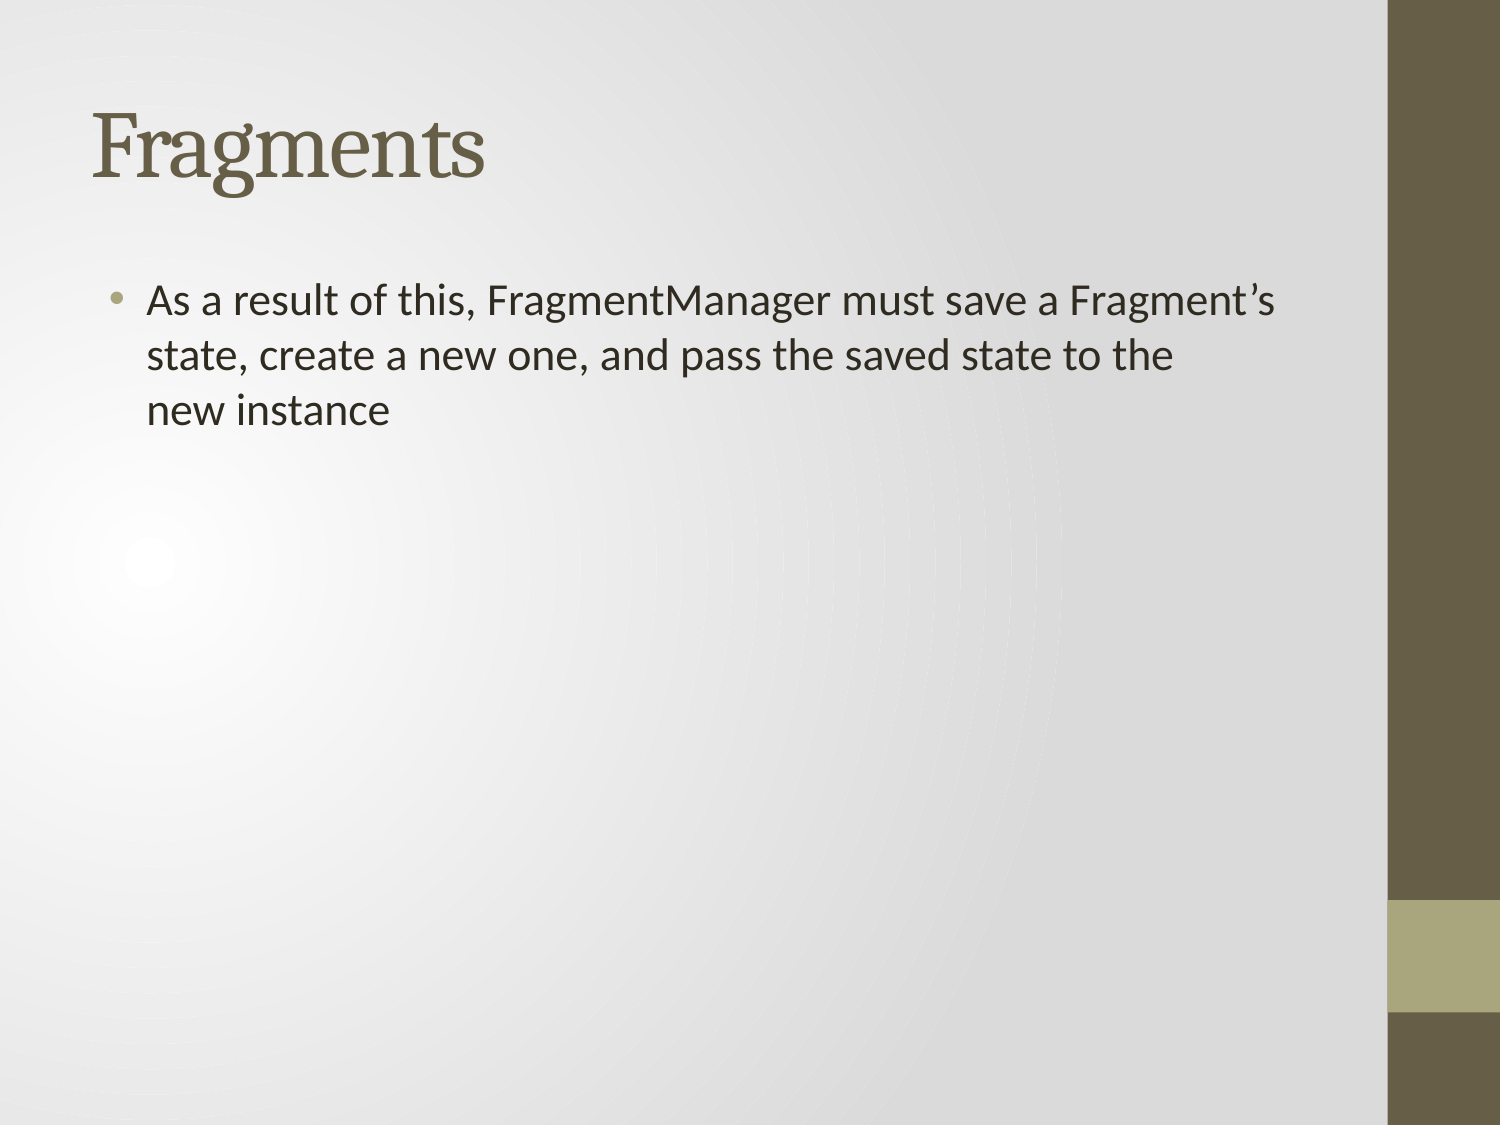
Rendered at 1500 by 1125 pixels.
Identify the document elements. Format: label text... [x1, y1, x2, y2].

list As a result of this, FragmentManager must save a Fragment’s state, create a new one, and pass the saved state to the new instance [75, 262, 1325, 1050]
title Fragments [75, 45, 1325, 233]
